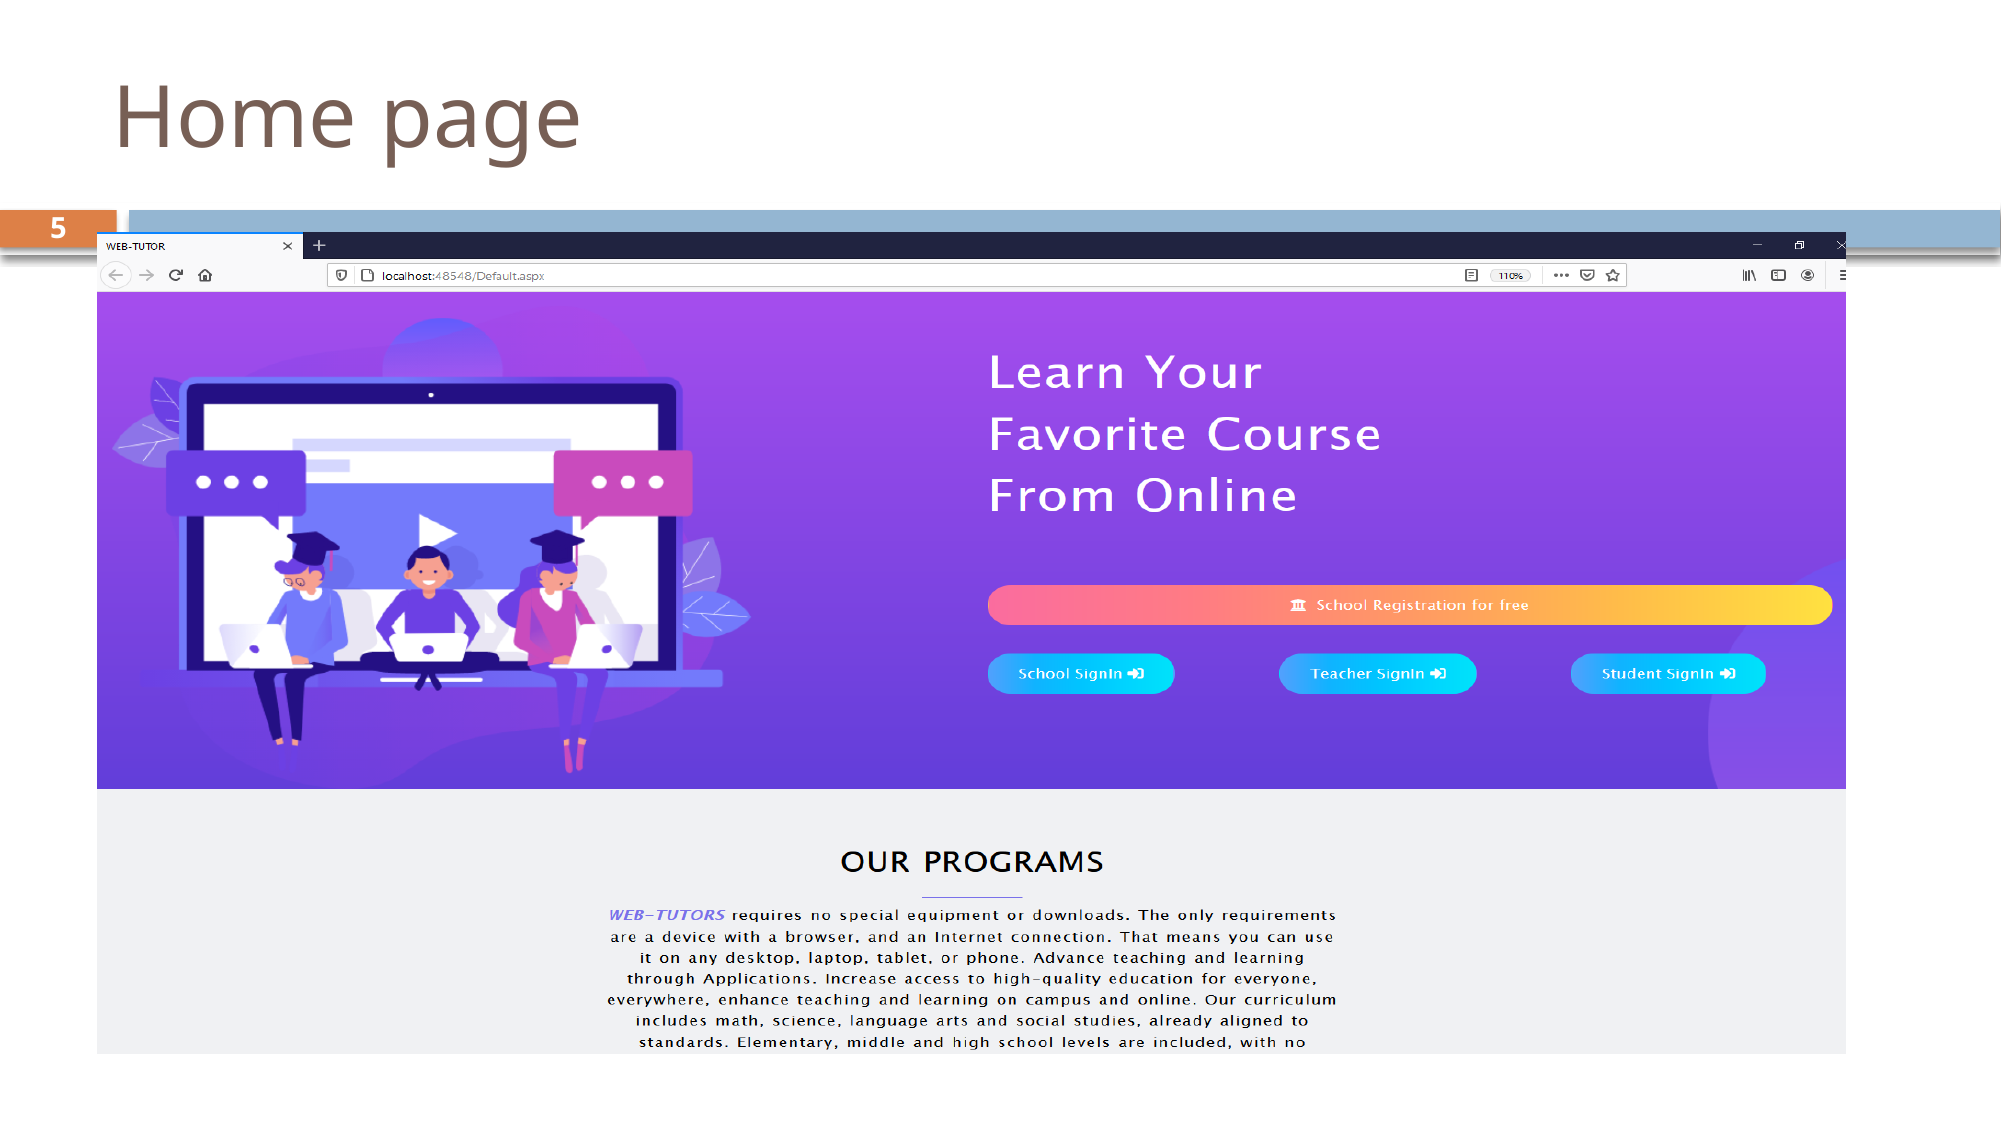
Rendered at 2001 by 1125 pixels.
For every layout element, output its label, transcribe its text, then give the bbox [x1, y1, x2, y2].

slide_number 5 [0, 208, 117, 249]
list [97, 232, 1847, 1054]
title Home page [97, 53, 1608, 173]
